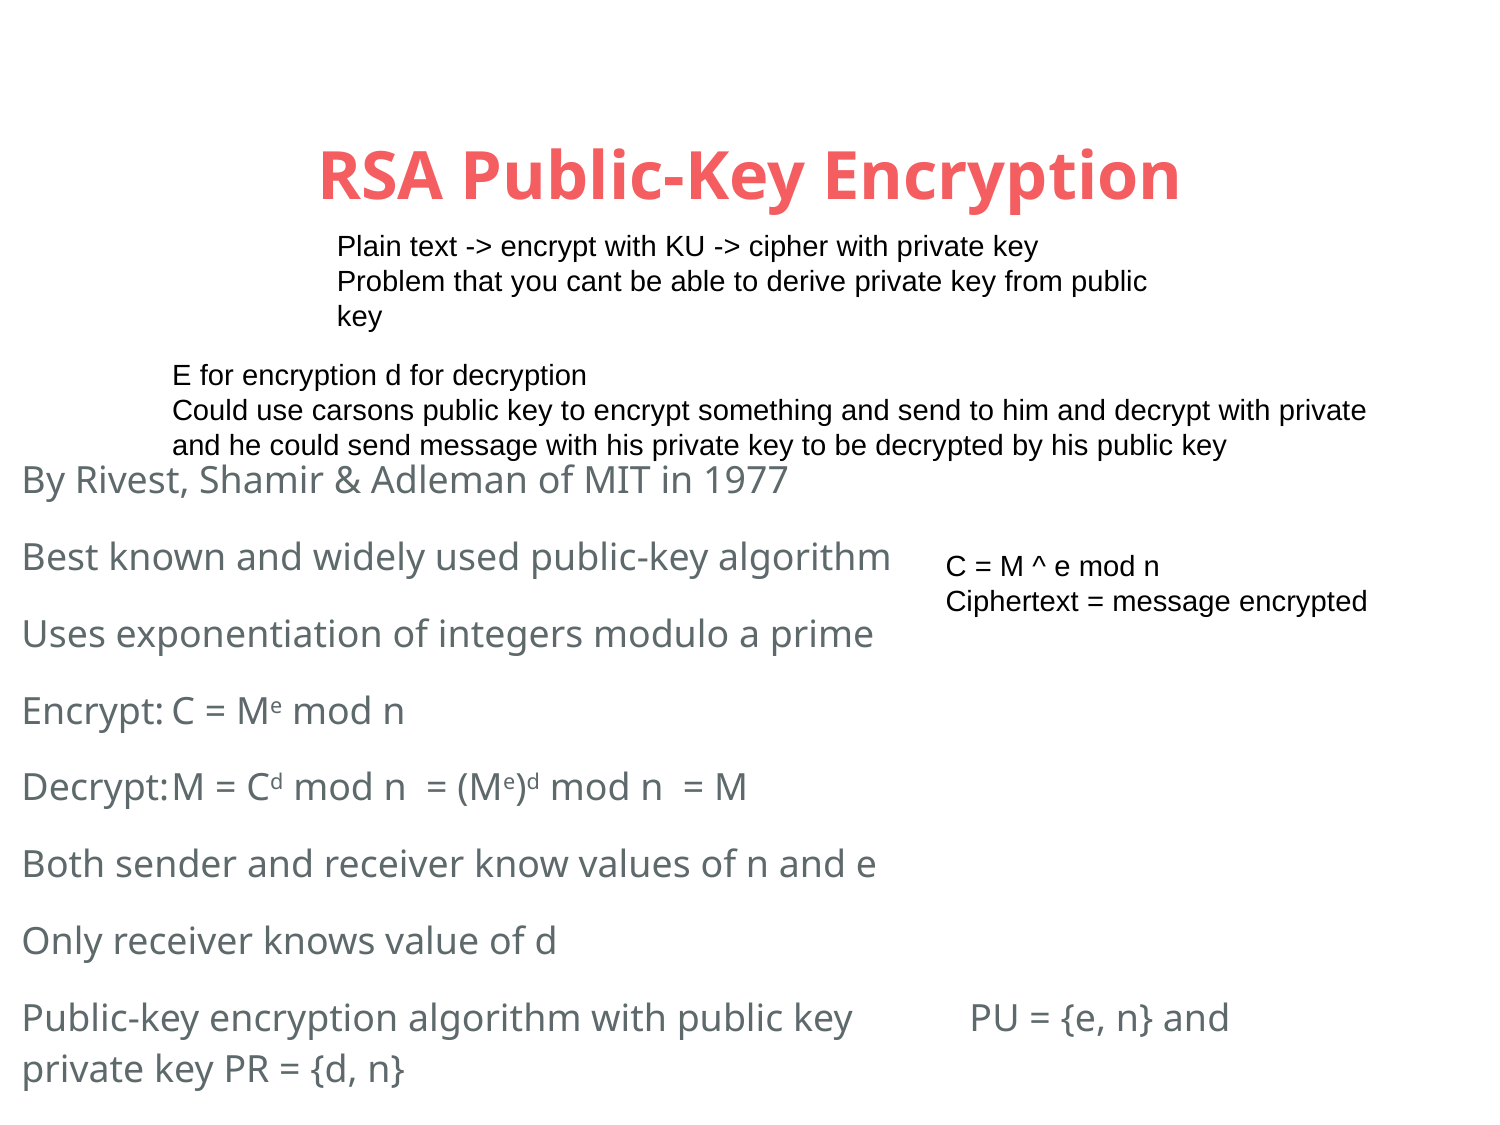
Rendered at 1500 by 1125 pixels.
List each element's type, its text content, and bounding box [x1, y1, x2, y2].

text_box C = M ^ e mod n Ciphertext = message encrypted [930, 539, 1434, 625]
title RSA Public-Key Encryption [0, 0, 1500, 220]
text_box Plain text -> encrypt with KU -> cipher with private key Problem that you cant be able to derive private key from public key [322, 219, 1206, 340]
list By Rivest, Shamir & Adleman of MIT in 1977 Best known and widely used public-key algorithm Uses exponentiation of integers modulo a prime Encrypt: C = Me mod n Decrypt: M = Cd mod n = (Me)d mod n = M Both sender and receiver know values of n and e Only receiver knows value of d Public-key encryption algorithm with public key PU = {e, n} and private key PR = {d, n} [0, 442, 1359, 1125]
text_box E for encryption d for decryption Could use carsons public key to encrypt something and send to him and decrypt with private and he could send message with his private key to be decrypted by his public key [157, 348, 1434, 469]
